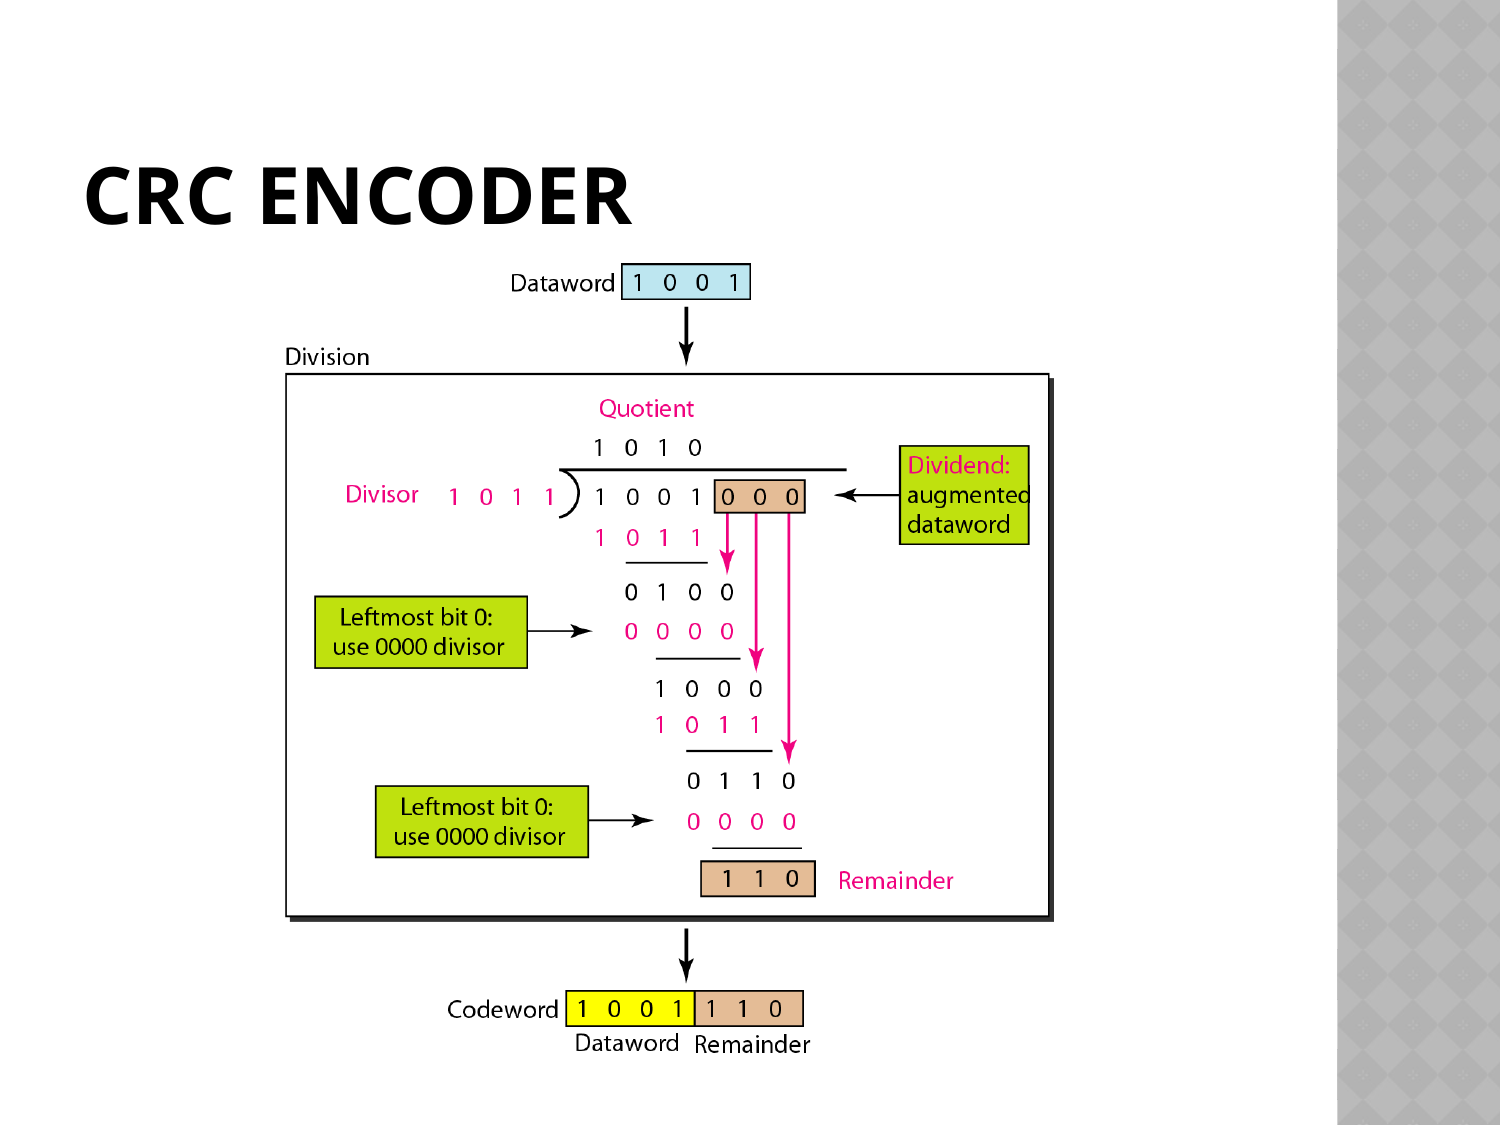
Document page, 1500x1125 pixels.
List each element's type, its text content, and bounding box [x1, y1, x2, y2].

title CRC encoder [75, 52, 1263, 240]
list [283, 263, 1054, 1060]
